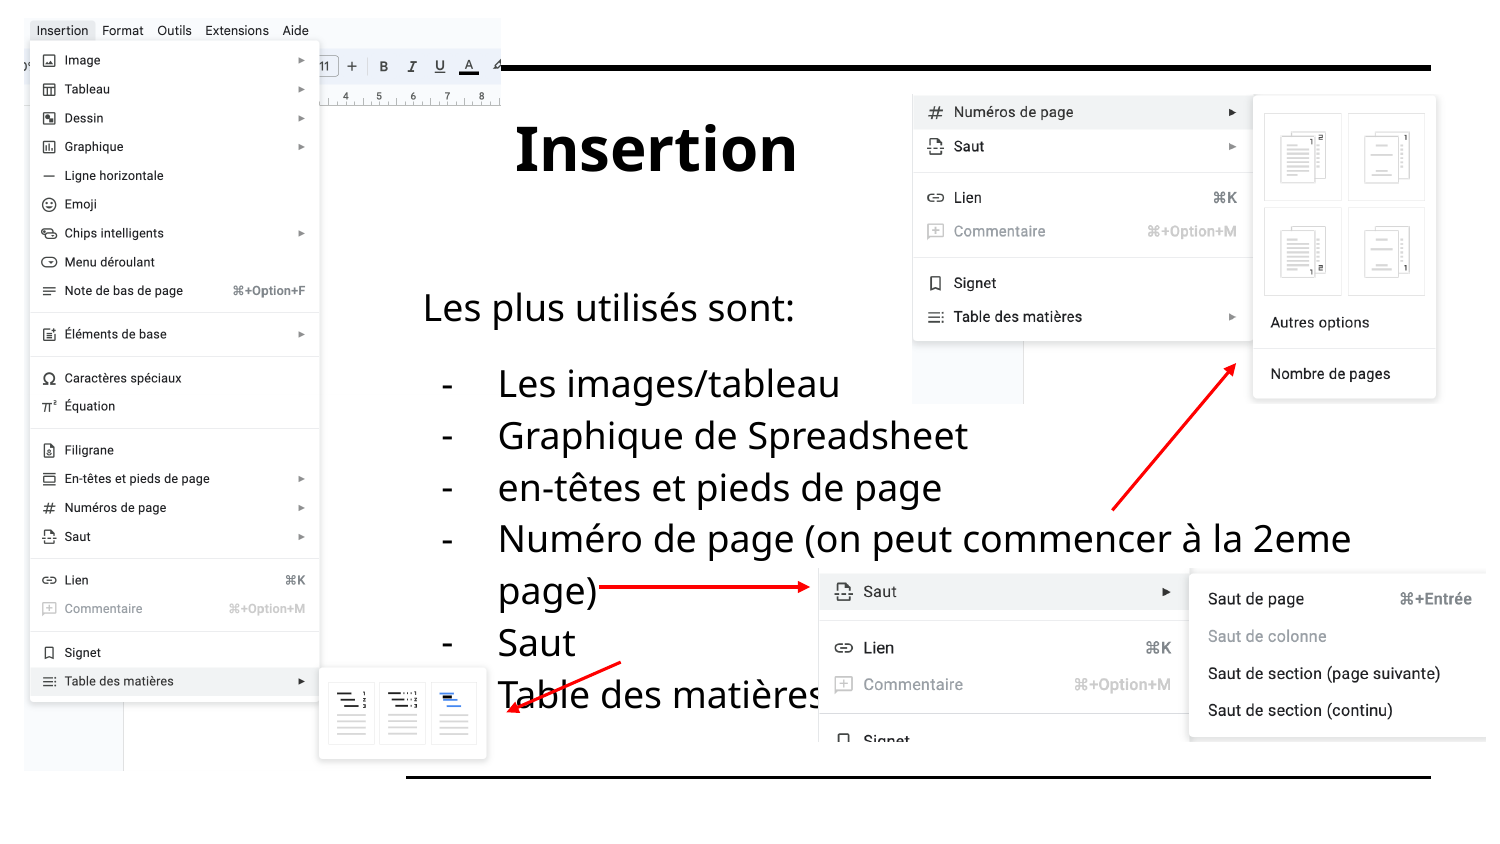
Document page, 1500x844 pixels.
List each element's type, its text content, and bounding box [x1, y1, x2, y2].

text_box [1112, 362, 1237, 511]
picture [24, 17, 501, 771]
list Les plus utilisés sont: Les images/tableau Graphique de Spreadsheet en-têtes et pieds de page Numéro de page (on peut commencer à la 2eme page) Saut Table des matières [504, 261, 1433, 755]
picture [817, 568, 1486, 742]
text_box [506, 661, 621, 713]
title Insertion [504, 94, 910, 199]
picture [912, 94, 1446, 404]
